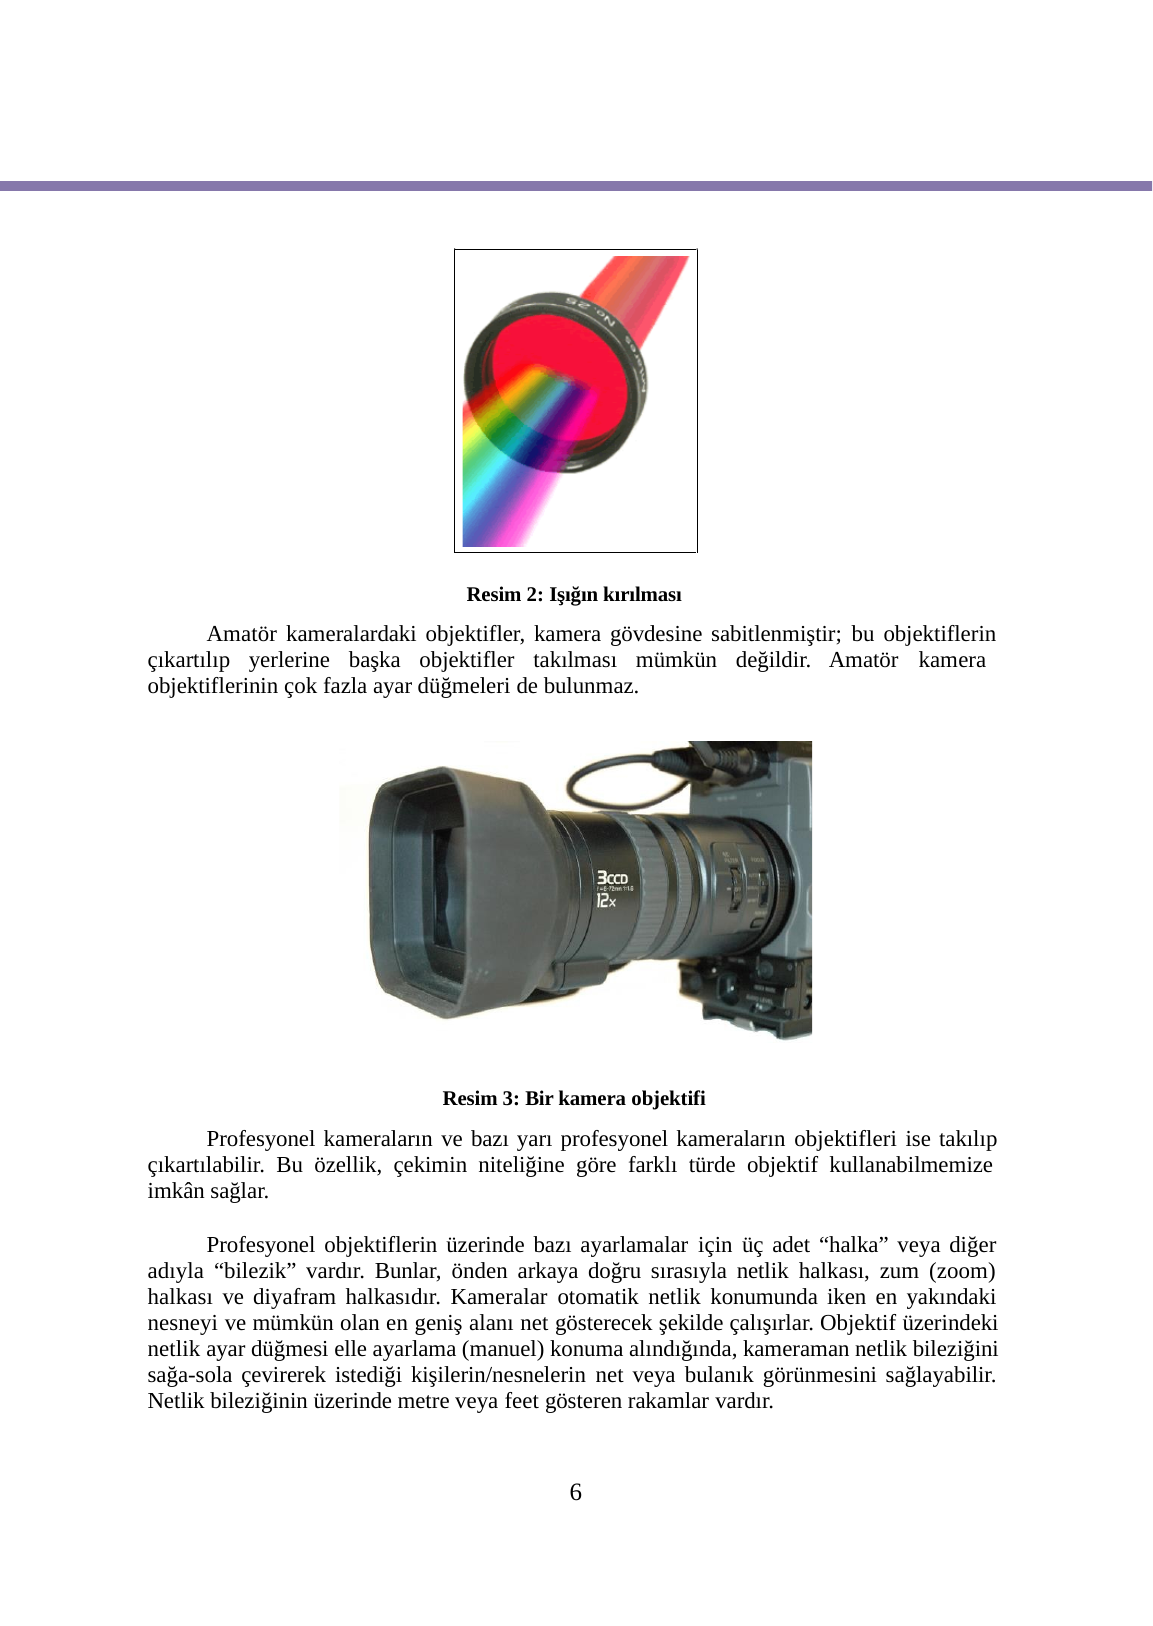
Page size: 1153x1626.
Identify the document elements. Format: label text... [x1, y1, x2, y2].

text_box 6 [565, 1475, 587, 1506]
text_box Resim 2: Işığın kırılması Amatör kameralardaki objektifler, kamera gövdesine sabitlenmiştir; bu objektiflerin çıkartılıp yerlerine başka objektifler takılması mümkün değildir. Amatör kamera objektiflerinin çok fazla ayar düğmeleri de bulunmaz. [145, 565, 1007, 699]
text_box Resim 3: Bir kamera objektifi Profesyonel kameraların ve bazı yarı profesyonel kameraların objektifleri ise takılıp çıkartılabilir. Bu özellik, çekimin niteliğine göre farklı türde objektif kullanabilmemize imkân sağlar. Profesyonel objektiflerin üzerinde bazı ayarlamalar için üç adet “halka” veya diğer adıyla “bilezik” vardır. Bunlar, önden arkaya doğru sırasıyla netlik halkası, zum (zoom) halkası ve diyafram halkasıdır. Kameralar otomatik netlik konumunda iken en yakındaki nesneyi ve mümkün olan en geniş alanı net gösterecek şekilde çalışırlar. Objektif üzerindeki netlik ayar düğmesi elle ayarlama (manuel) konuma alındığında, kameraman netlik bileziğini sağa-sola çevirerek istediği kişilerin/nesnelerin net veya bulanık görünmesini sağlayabilir. Netlik bileziğinin üzerinde metre veya feet gösteren rakamlar vardır. [145, 1070, 1007, 1414]
text_box [339, 741, 813, 1043]
text_box [462, 256, 690, 547]
